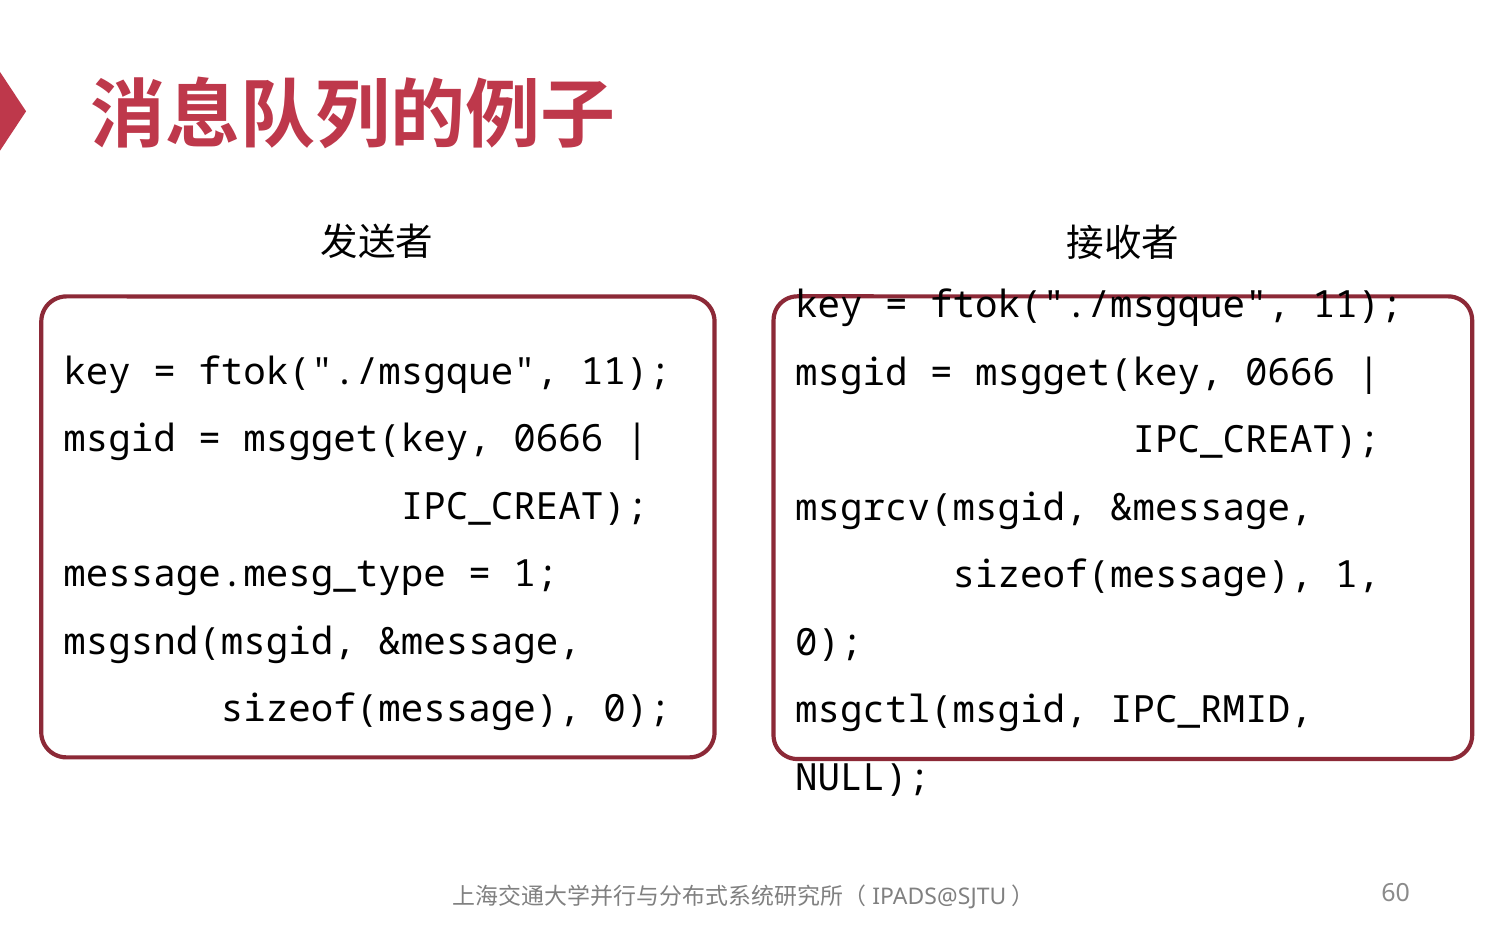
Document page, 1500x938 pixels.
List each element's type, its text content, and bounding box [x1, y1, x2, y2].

text_box 接收者 [1022, 211, 1224, 271]
text_box 发送者 [276, 210, 478, 271]
footer 上海交通大学并行与分布式系统研究所（IPADS@SJTU） [418, 870, 1069, 921]
title 消息队列的例子 [75, 37, 1425, 186]
text_box key = ftok("./msgque", 11); msgid = msgget(key, 0666 | IPC_CREAT); msgrcv(msgid, &message, sizeof(message), 1, 0); msgctl(msgid, IPC_RMID, NULL); [771, 294, 1475, 762]
slide_number 60 [1074, 868, 1425, 919]
text_box key = ftok("./msgque", 11); msgid = msgget(key, 0666 | IPC_CREAT); message.mesg_type = 1; msgsnd(msgid, &message, sizeof(message), 0); [39, 294, 717, 760]
